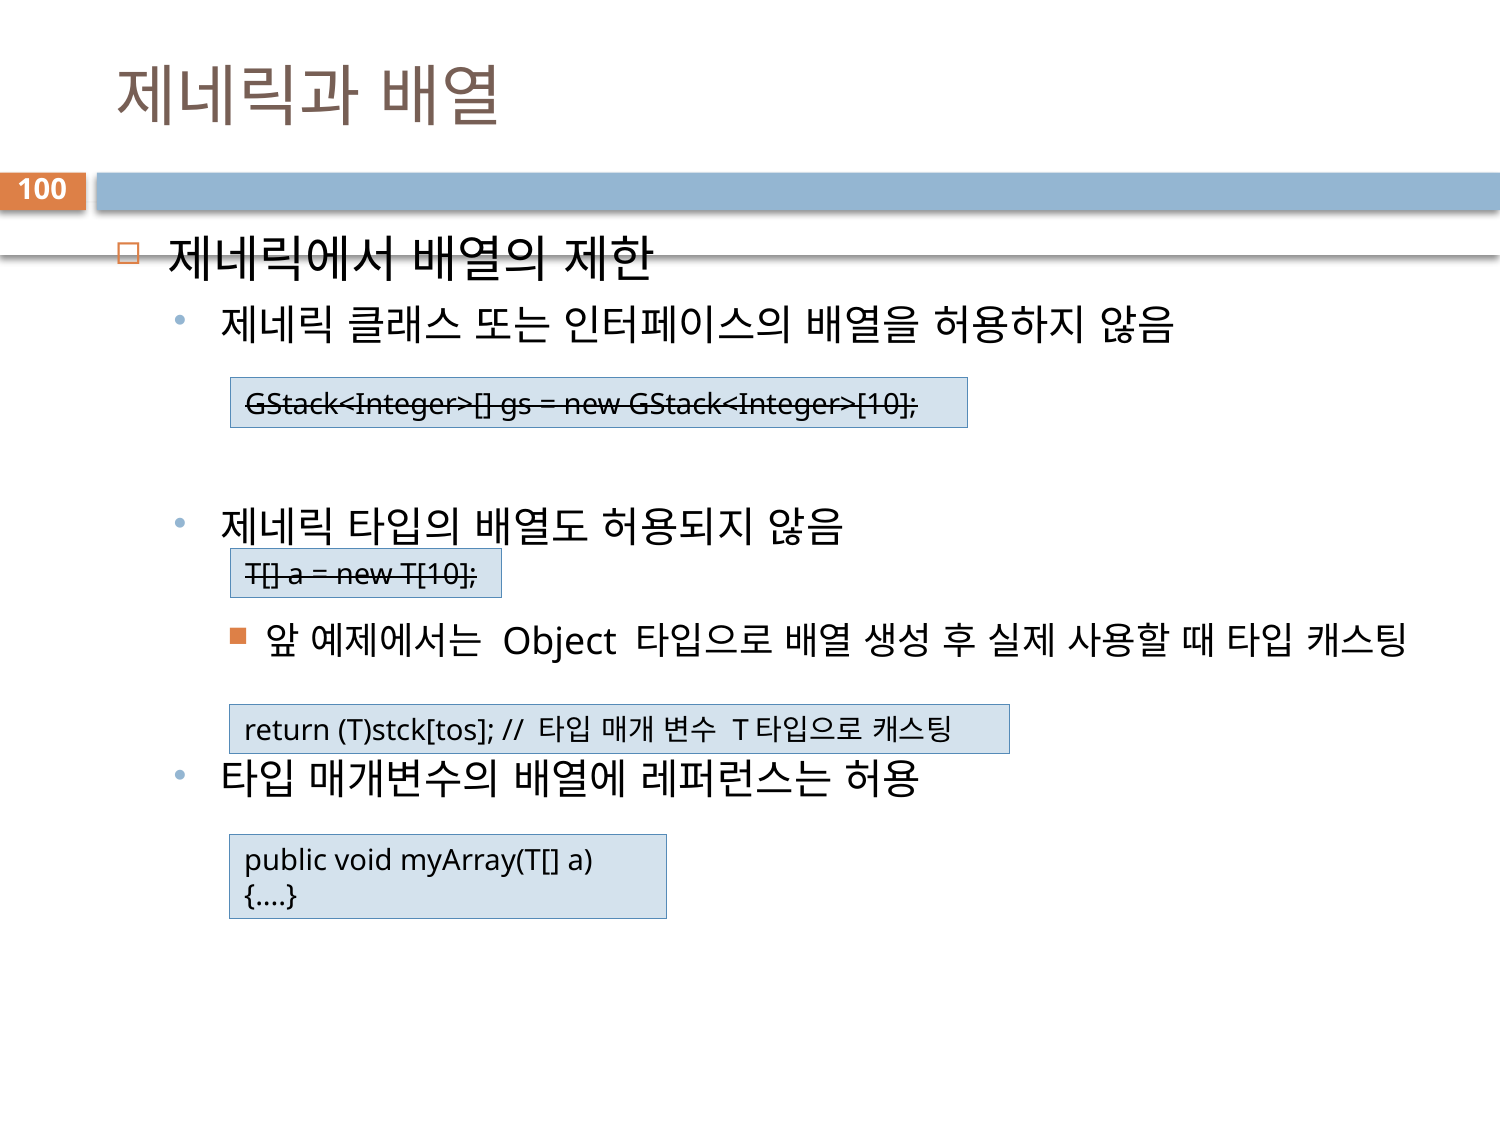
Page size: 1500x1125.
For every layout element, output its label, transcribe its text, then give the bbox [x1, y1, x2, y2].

list 제네릭에서 배열의 제한 제네릭 클래스 또는 인터페이스의 배열을 허용하지 않음 제네릭 타입의 배열도 허용되지 않음 앞 예제에서는 Object 타입으로 배열 생성 후 실제 사용할 때 타입 캐스팅 타입 매개변수의 배열에 레퍼런스는 허용 [100, 219, 1438, 1047]
text_box public void myArray(T[] a) {....} [229, 834, 667, 919]
text_box return (T)stck[tos]; // 타입 매개 변수 T타입으로 캐스팅 [229, 704, 1010, 754]
text_box T[] a = new T[10]; [230, 548, 502, 598]
slide_number 100 [0, 170, 87, 211]
text_box GStack<Integer>[] gs = new GStack<Integer>[10]; [230, 377, 968, 428]
title 제네릭과 배열 [100, 37, 1438, 149]
